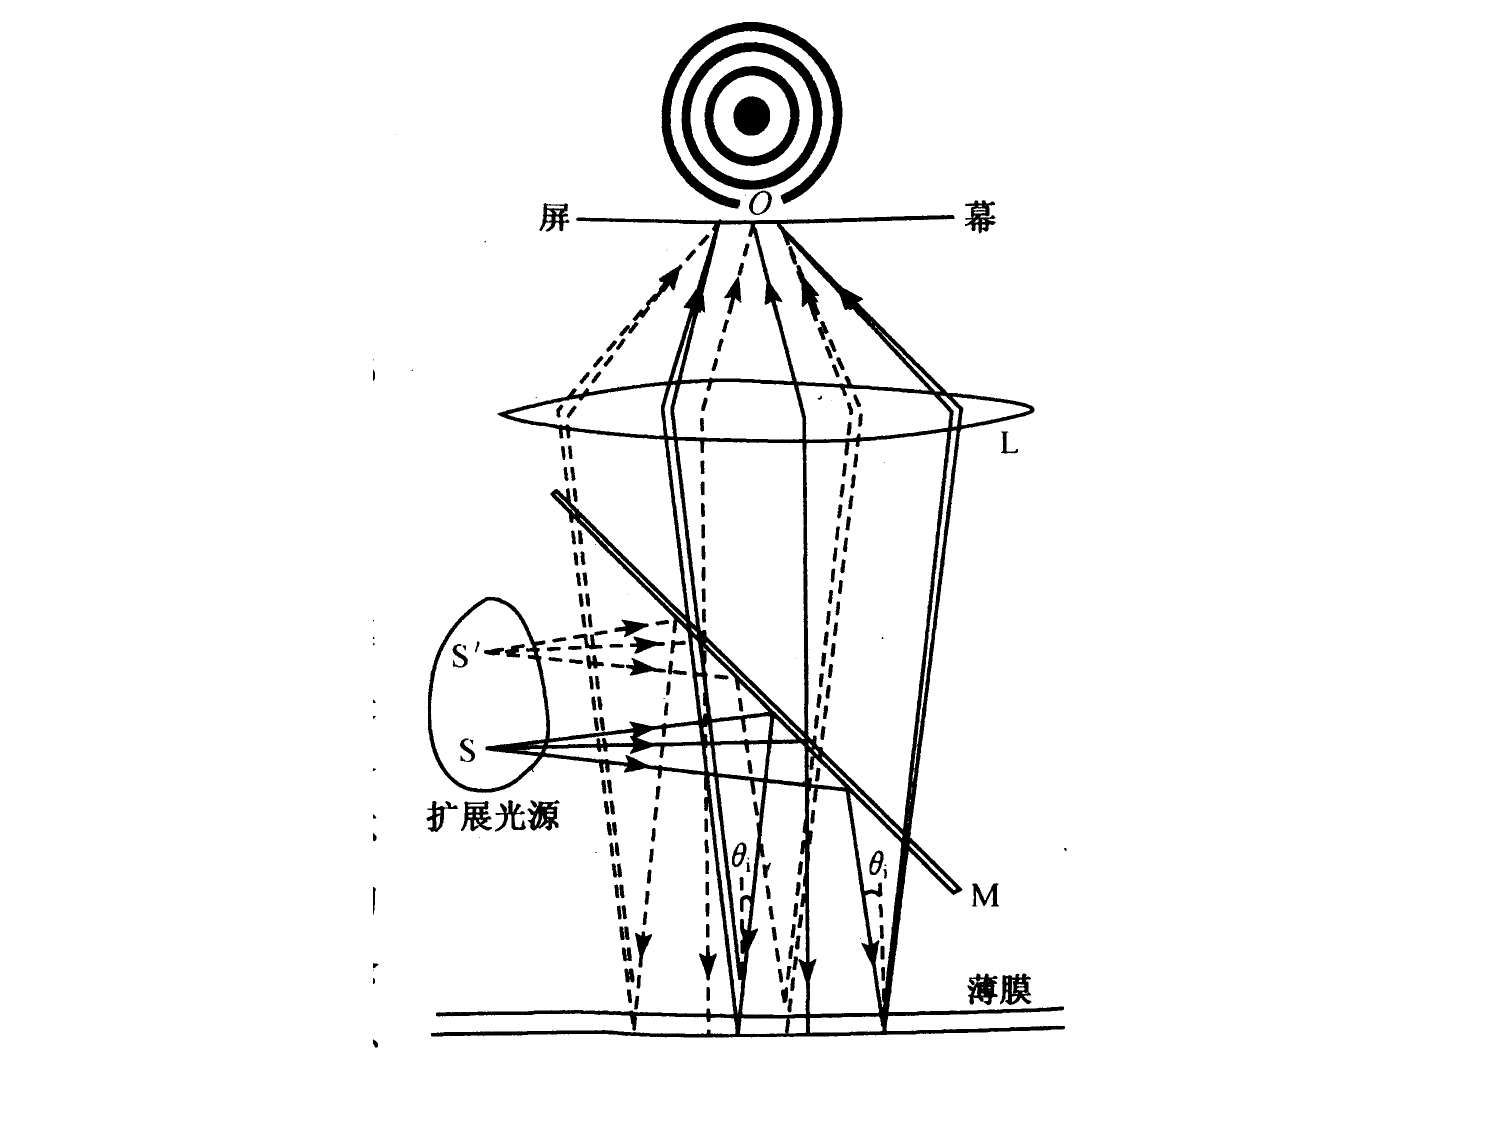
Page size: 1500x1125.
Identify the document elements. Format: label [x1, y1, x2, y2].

picture [373, 0, 1083, 1080]
